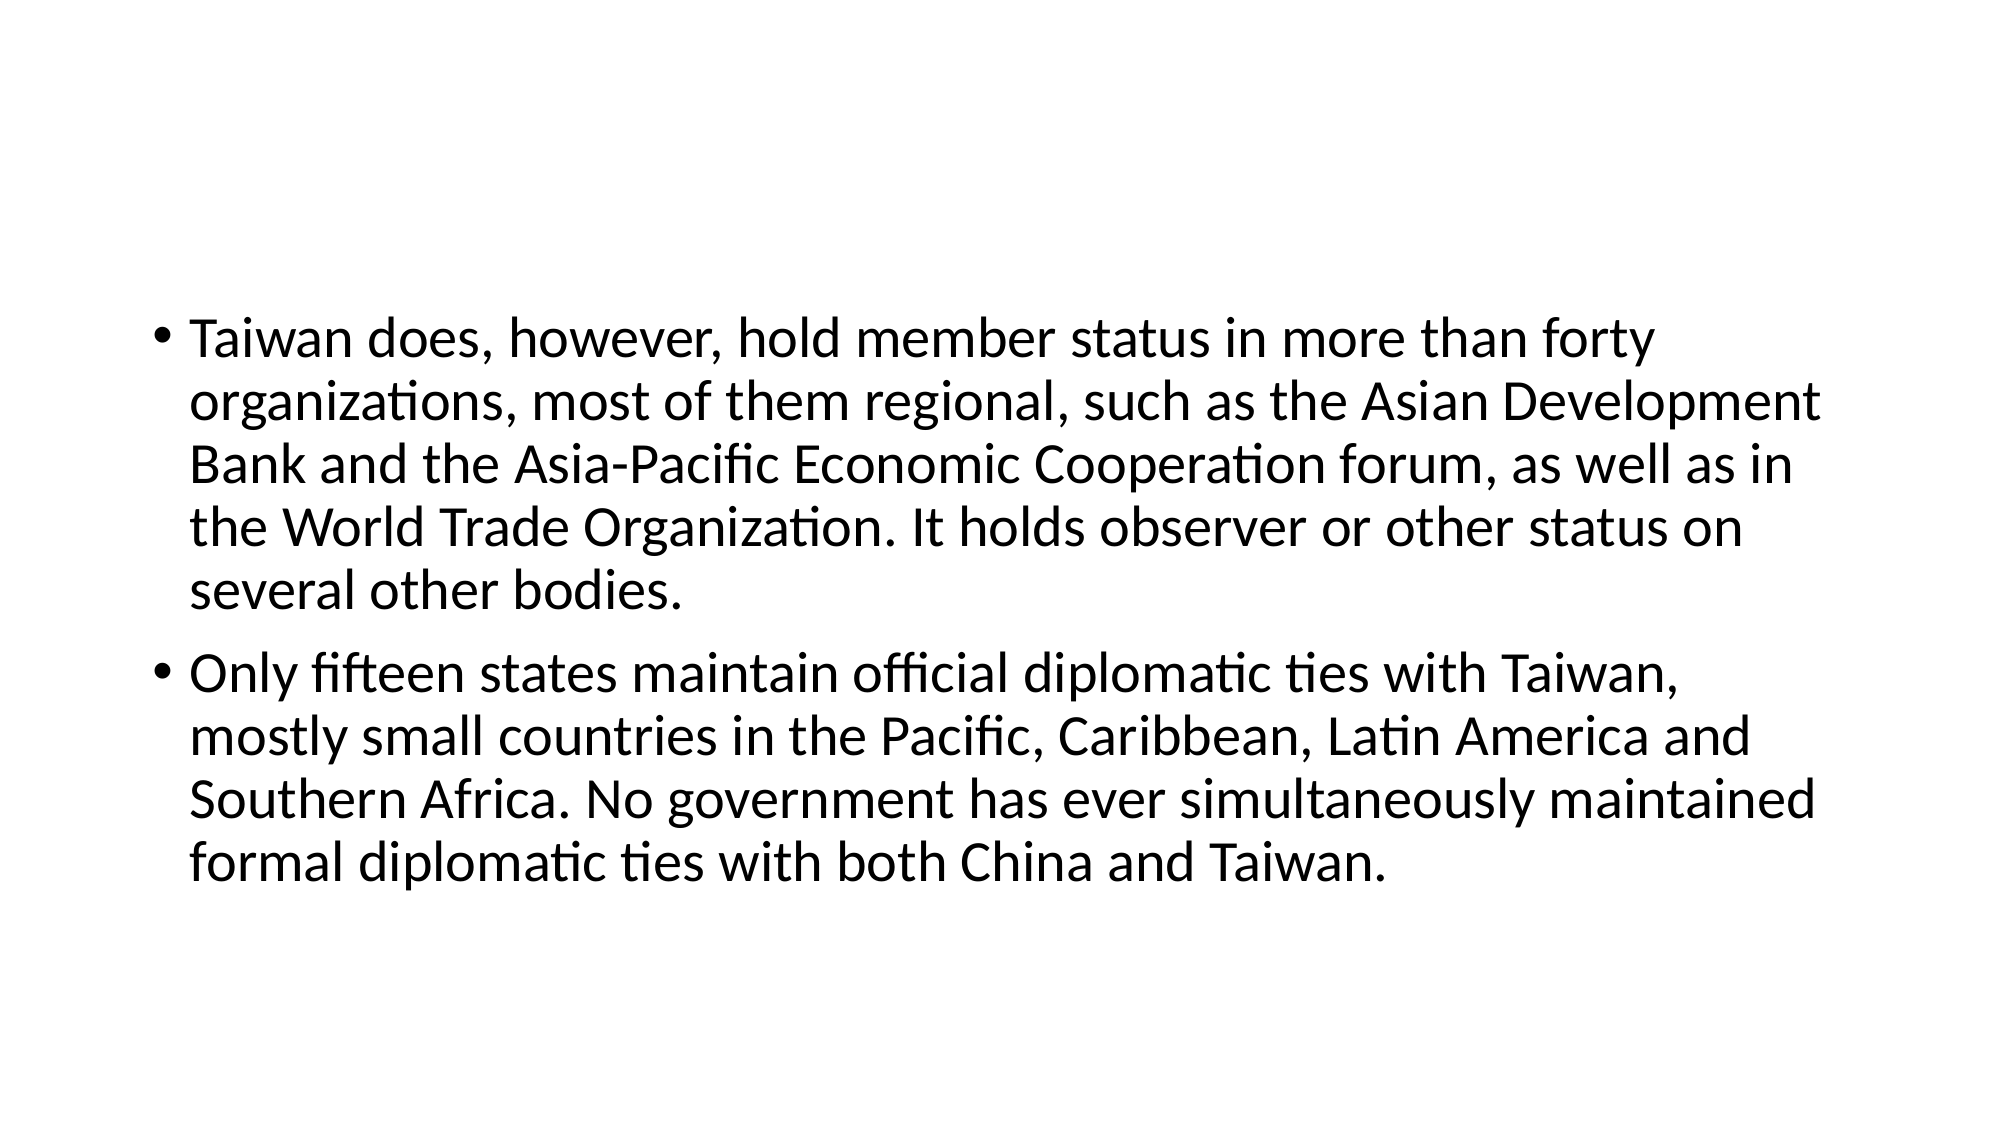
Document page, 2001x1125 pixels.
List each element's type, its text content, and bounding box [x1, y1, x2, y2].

list Taiwan does, however, hold member status in more than forty organizations, most of them regional, such as the Asian Development Bank and the Asia-Pacific Economic Cooperation forum, as well as in the World Trade Organization. It holds observer or other status on several other bodies. Only fifteen states maintain official diplomatic ties with Taiwan, mostly small countries in the Pacific, Caribbean, Latin America and Southern Africa. No government has ever simultaneously maintained formal diplomatic ties with both China and Taiwan. [137, 299, 1863, 1014]
